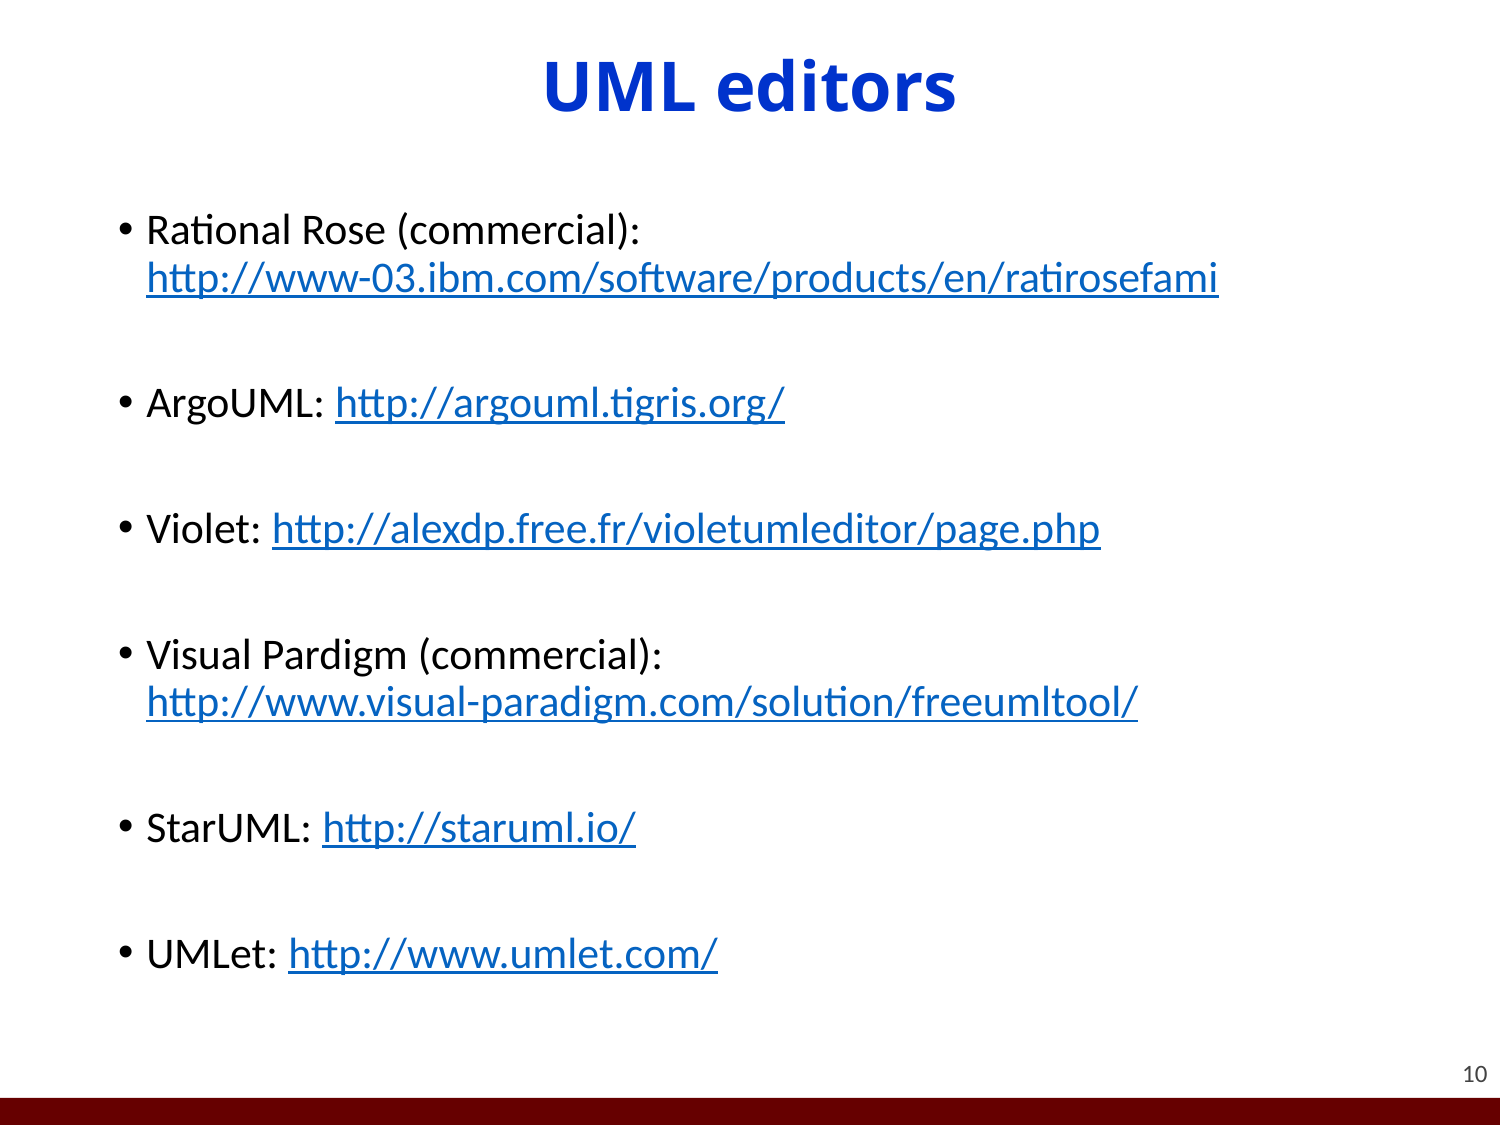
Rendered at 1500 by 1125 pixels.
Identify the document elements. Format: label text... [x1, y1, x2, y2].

list Rational Rose (commercial): http://www-03.ibm.com/software/products/en/ratirosefami ArgoUML: http://argouml.tigris.org/ Violet: http://alexdp.free.fr/violetumleditor/page.php Visual Pardigm (commercial): http://www.visual-paradigm.com/solution/freeumltool/ StarUML: http://staruml.io/ UMLet: http://www.umlet.com/ [103, 199, 1397, 1014]
title UML editors [103, 18, 1397, 160]
